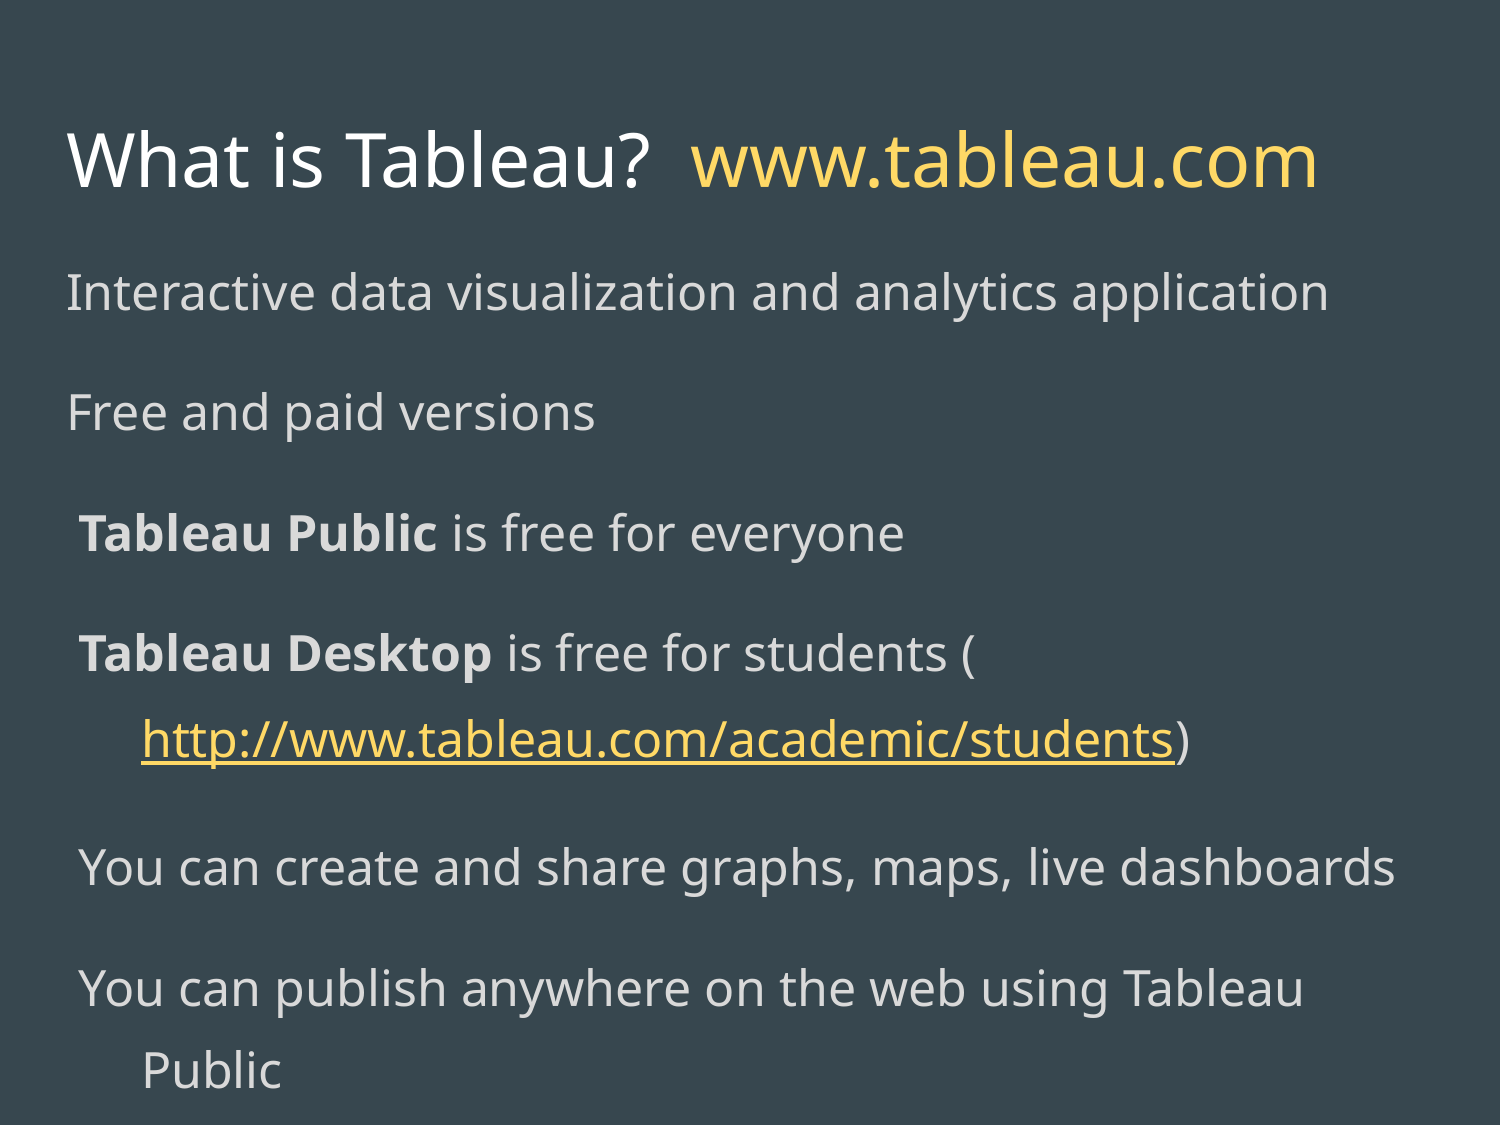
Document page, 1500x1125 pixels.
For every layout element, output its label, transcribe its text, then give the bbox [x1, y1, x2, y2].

list Interactive data visualization and analytics application Free and paid versions Tableau Public is free for everyone Tableau Desktop is free for students (http://www.tableau.com/academic/students) You can create and share graphs, maps, live dashboards You can publish anywhere on the web using Tableau Public [51, 222, 1449, 1000]
title What is Tableau? www.tableau.com [51, 97, 1449, 222]
